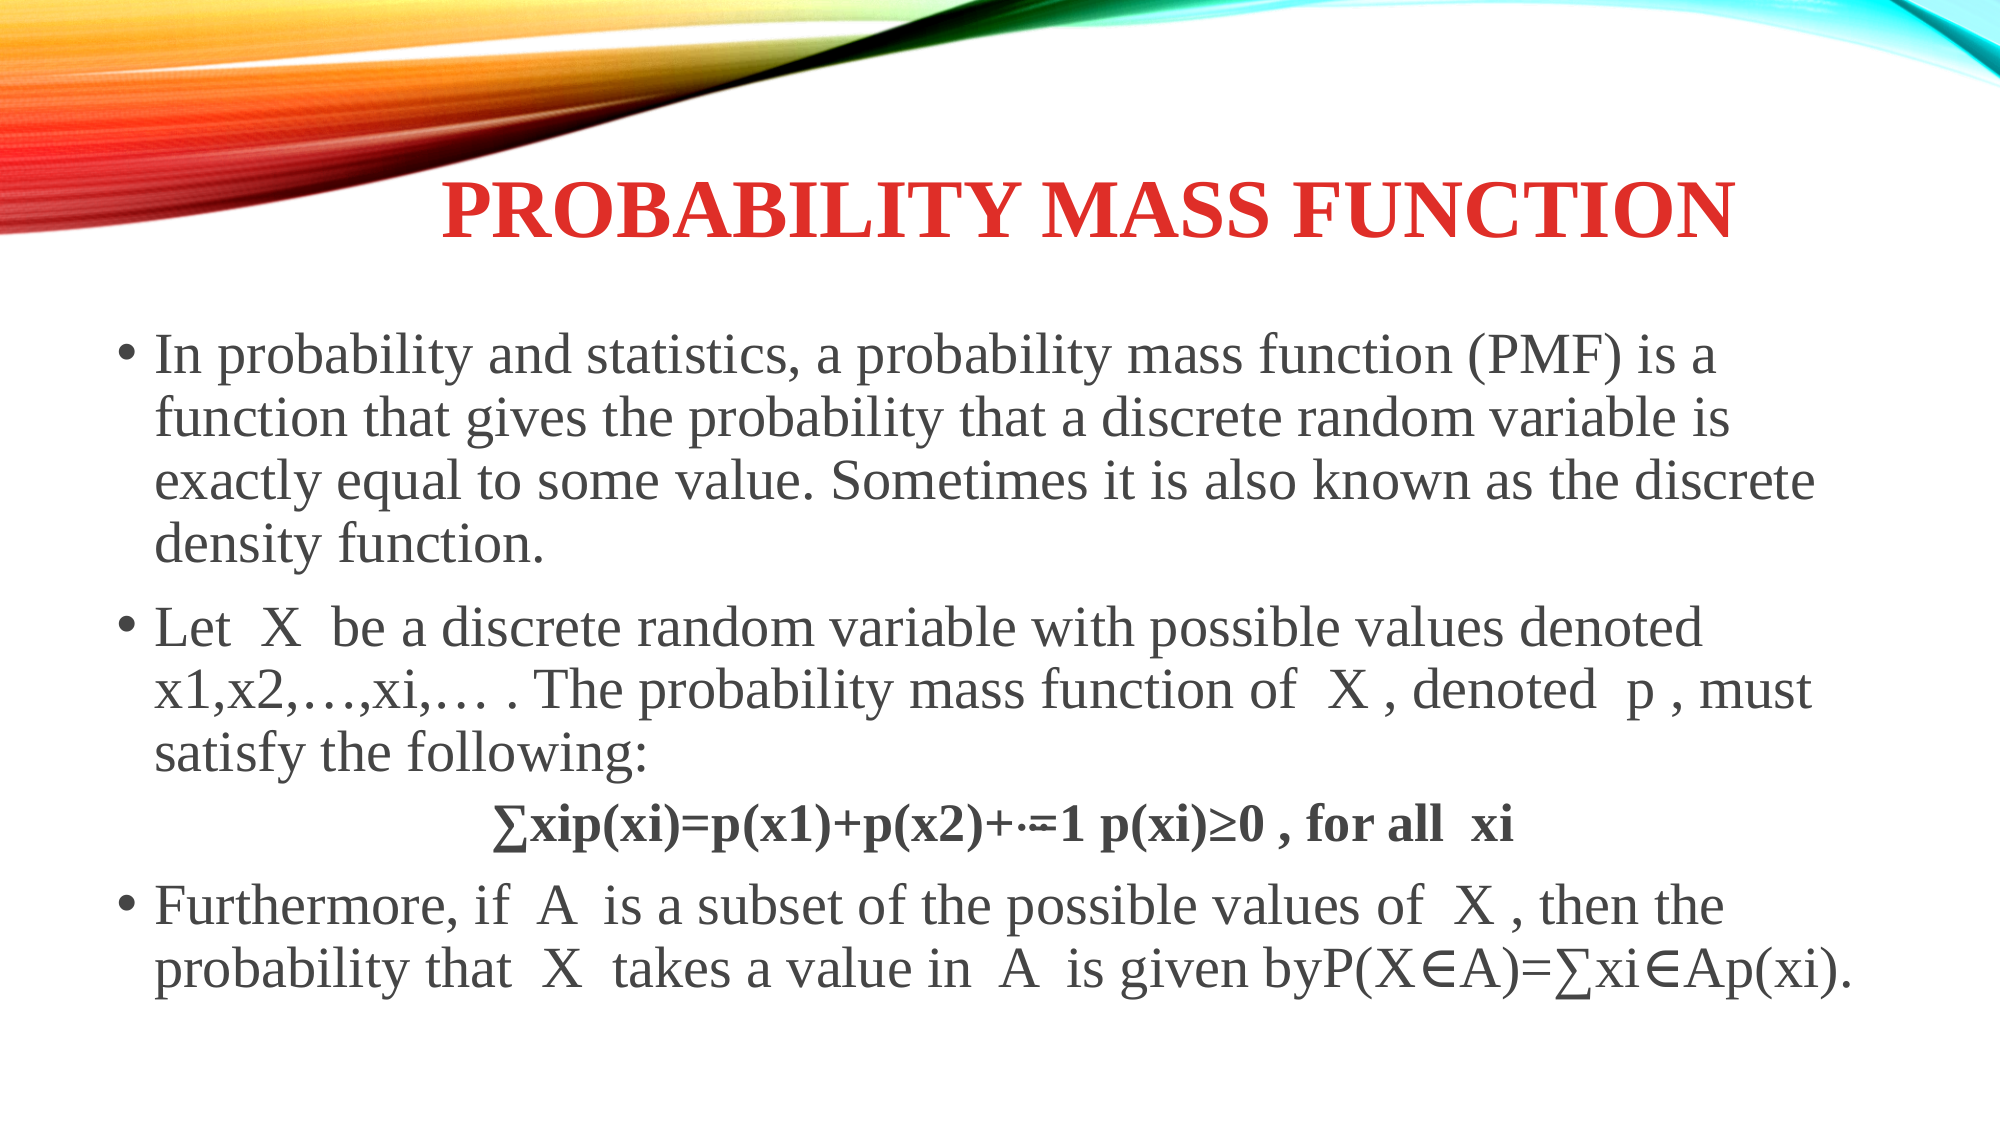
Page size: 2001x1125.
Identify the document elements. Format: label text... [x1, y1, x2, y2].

picture [0, 0, 2000, 237]
list In probability and statistics, a probability mass function (PMF) is a function that gives the probability that a discrete random variable is exactly equal to some value. Sometimes it is also known as the discrete density function. Let X be a discrete random variable with possible values denoted x1,x2,…,xi,… . The probability mass function of X , denoted p , must satisfy the following: ∑xip(xi)=p(x1)+p(x2)+⋯=1 p(xi)≥0 , for all xi Furthermore, if A is a subset of the possible values of X , then the probability that X takes a value in A is given byP(X∈A)=∑xi∈Ap(xi). [101, 316, 1877, 1079]
title Probability mass function [382, 104, 1796, 316]
